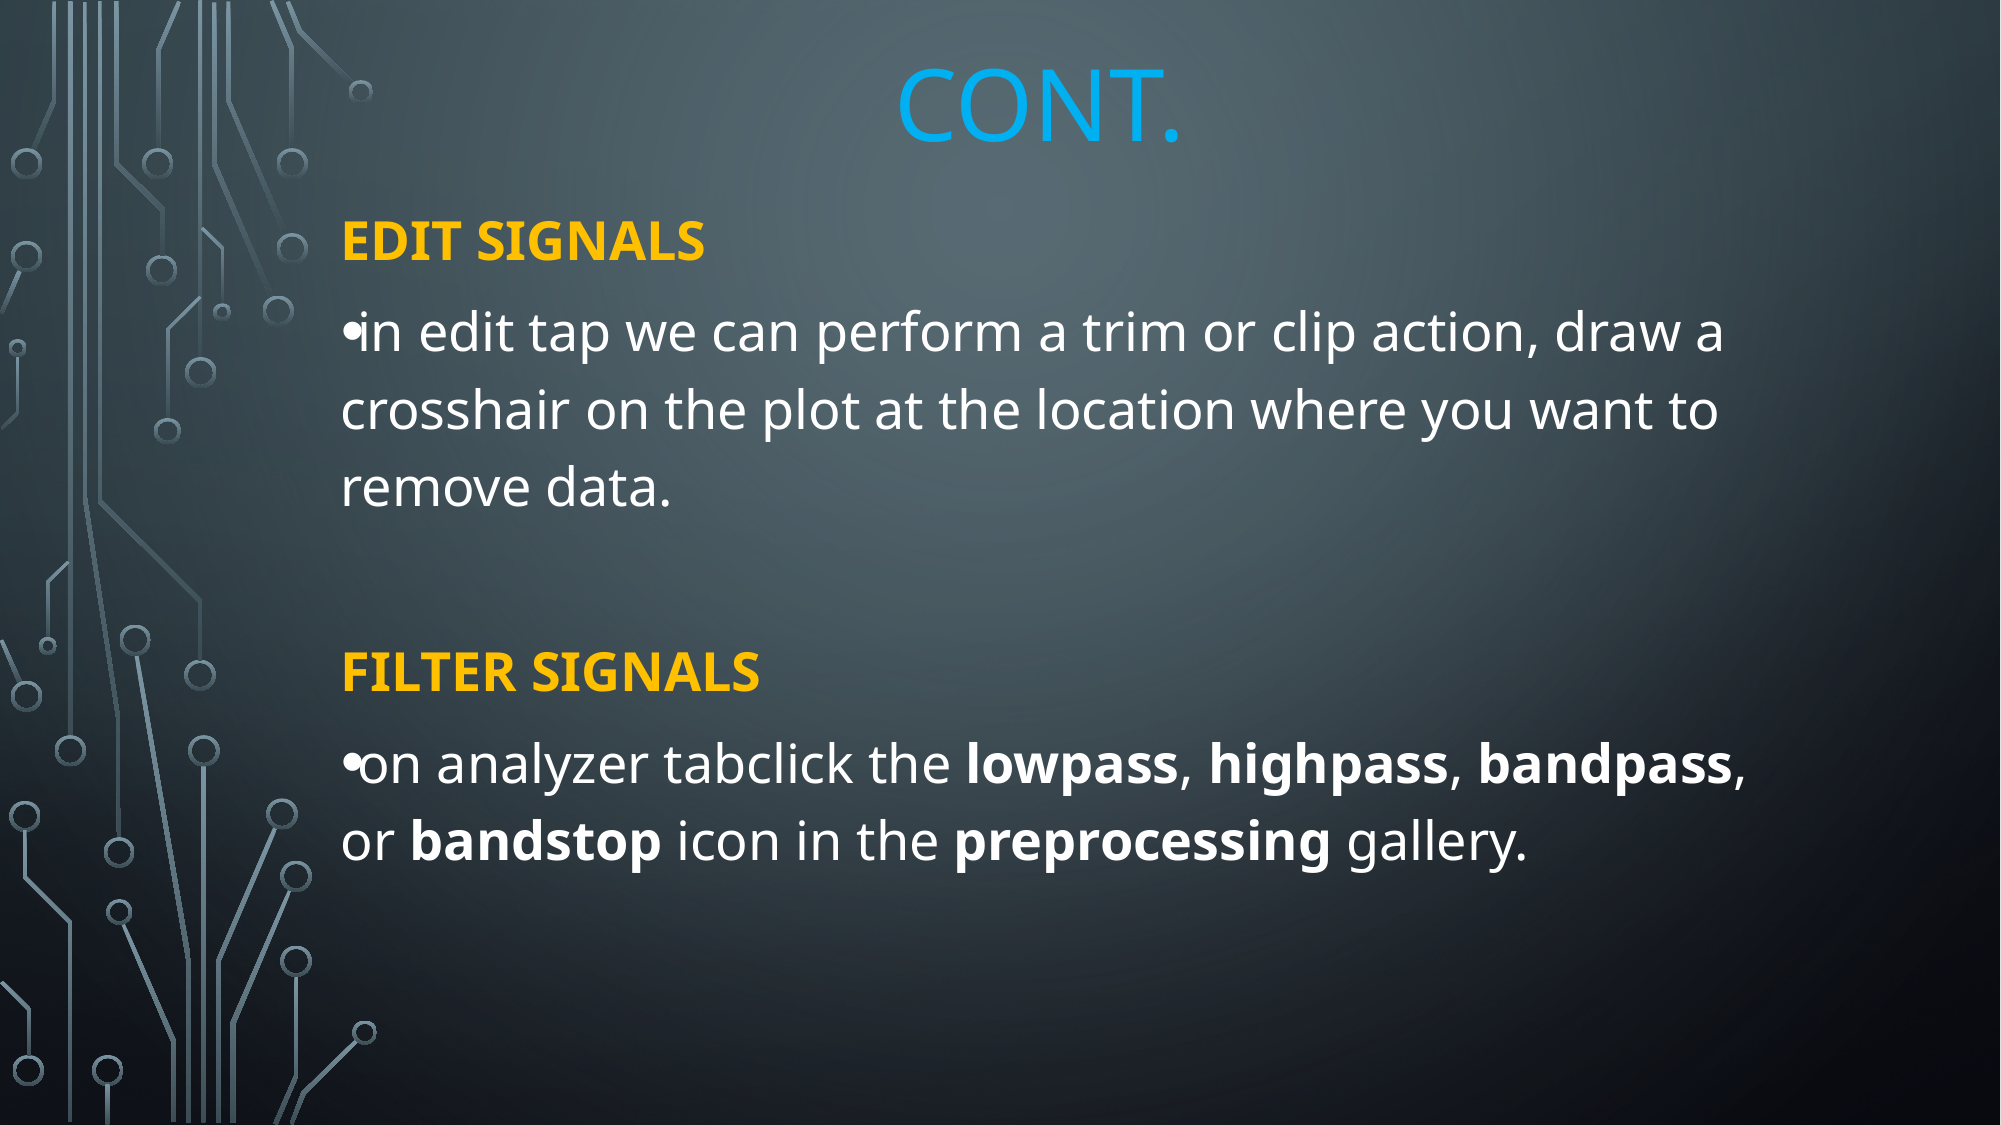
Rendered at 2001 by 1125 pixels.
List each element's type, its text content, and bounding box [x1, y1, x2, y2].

subtitle Edit Signals in edit tap we can perform a trim or clip action, draw a crosshair on the plot at the location where you want to remove data. Filter Signals on analyzer tabclick the lowpass, highpass, bandpass, or bandstop icon in the preprocessing gallery. [325, 185, 1768, 947]
title Cont. [319, 45, 1762, 171]
